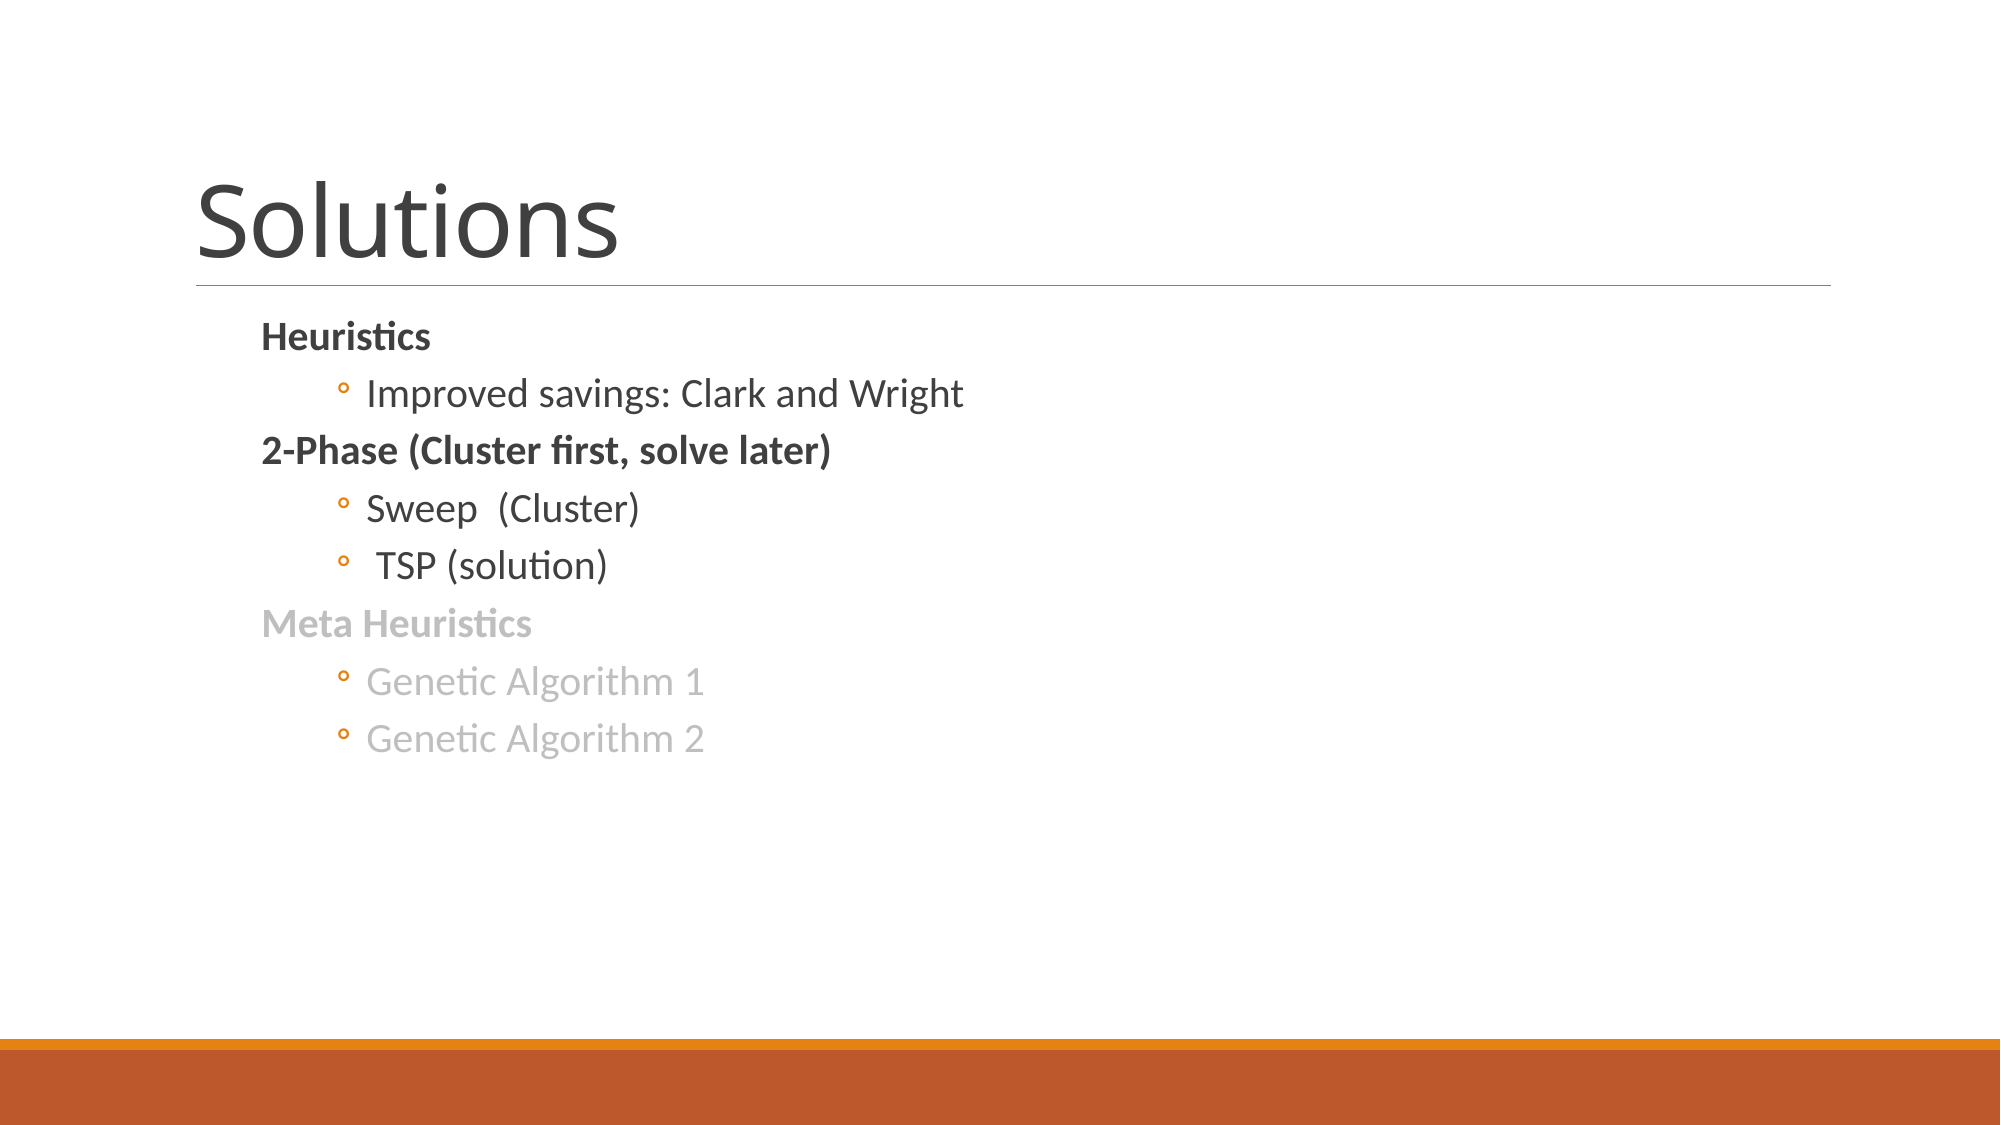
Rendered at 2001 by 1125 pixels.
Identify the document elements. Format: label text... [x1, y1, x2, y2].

title Solutions [180, 47, 1830, 285]
text_box Heuristics Improved savings: Clark and Wright 2-Phase (Cluster first, solve later) Sweep (Cluster) TSP (solution) Meta Heuristics Genetic Algorithm 1 Genetic Algorithm 2 [213, 306, 1783, 770]
